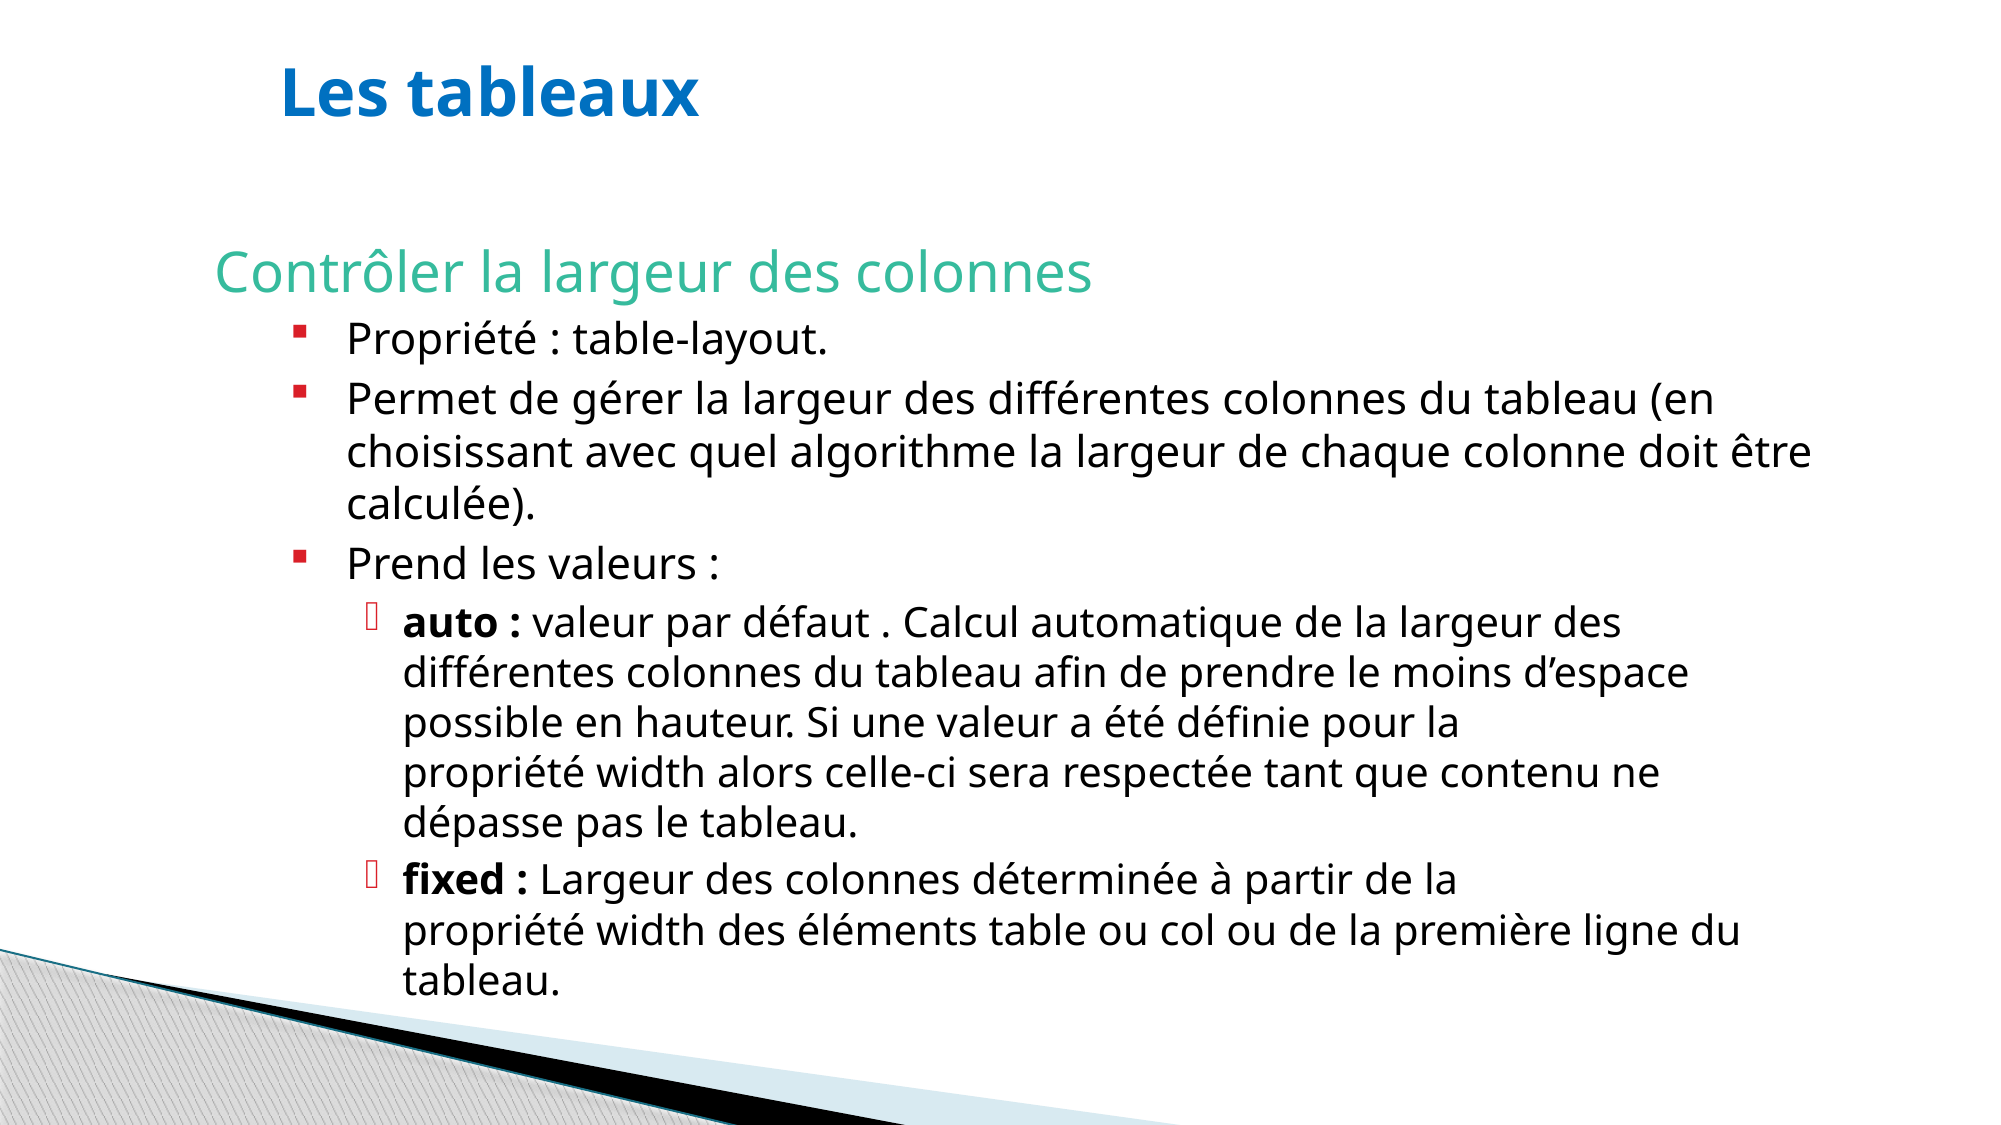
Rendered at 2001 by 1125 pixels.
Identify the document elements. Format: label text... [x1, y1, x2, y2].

list Contrôler la largeur des colonnes Propriété : table-layout. Permet de gérer la largeur des différentes colonnes du tableau (en choisissant avec quel algorithme la largeur de chaque colonne doit être calculée). Prend les valeurs : auto : valeur par défaut . Calcul automatique de la largeur des différentes colonnes du tableau afin de prendre le moins d’espace possible en hauteur. Si une valeur a été définie pour la propriété width alors celle-ci sera respectée tant que contenu ne dépasse pas le tableau. fixed : Largeur des colonnes déterminée à partir de la propriété width des éléments table ou col ou de la première ligne du tableau. [200, 229, 1835, 1031]
text_box Les tableaux [264, 23, 1922, 167]
